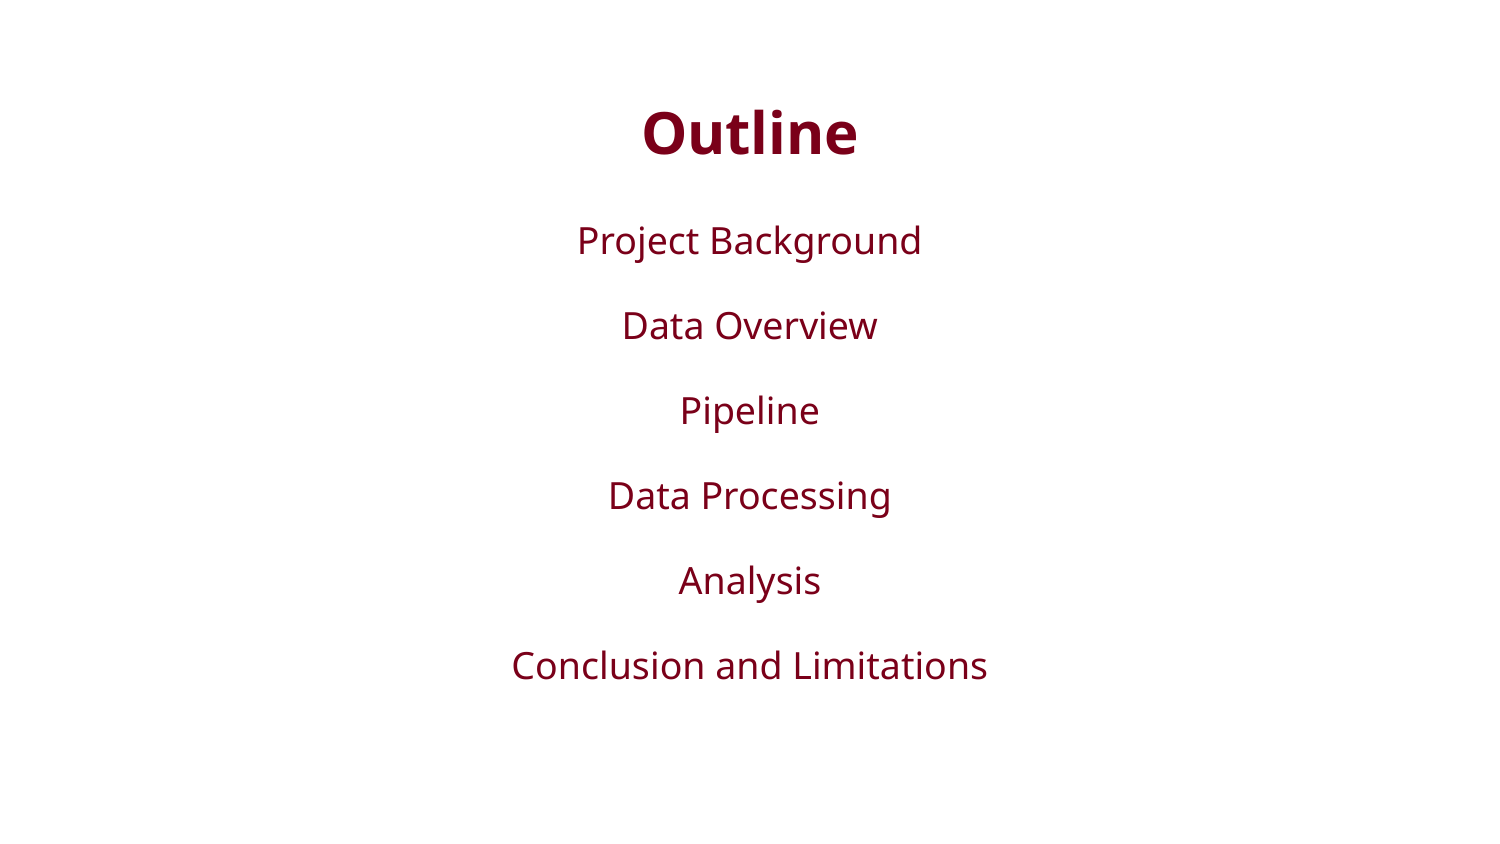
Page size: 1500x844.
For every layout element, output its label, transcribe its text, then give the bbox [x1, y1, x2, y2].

list Project Background Data Overview Pipeline Data Processing Analysis Conclusion and Limitations [445, 194, 1055, 702]
title Outline [51, 80, 1449, 175]
